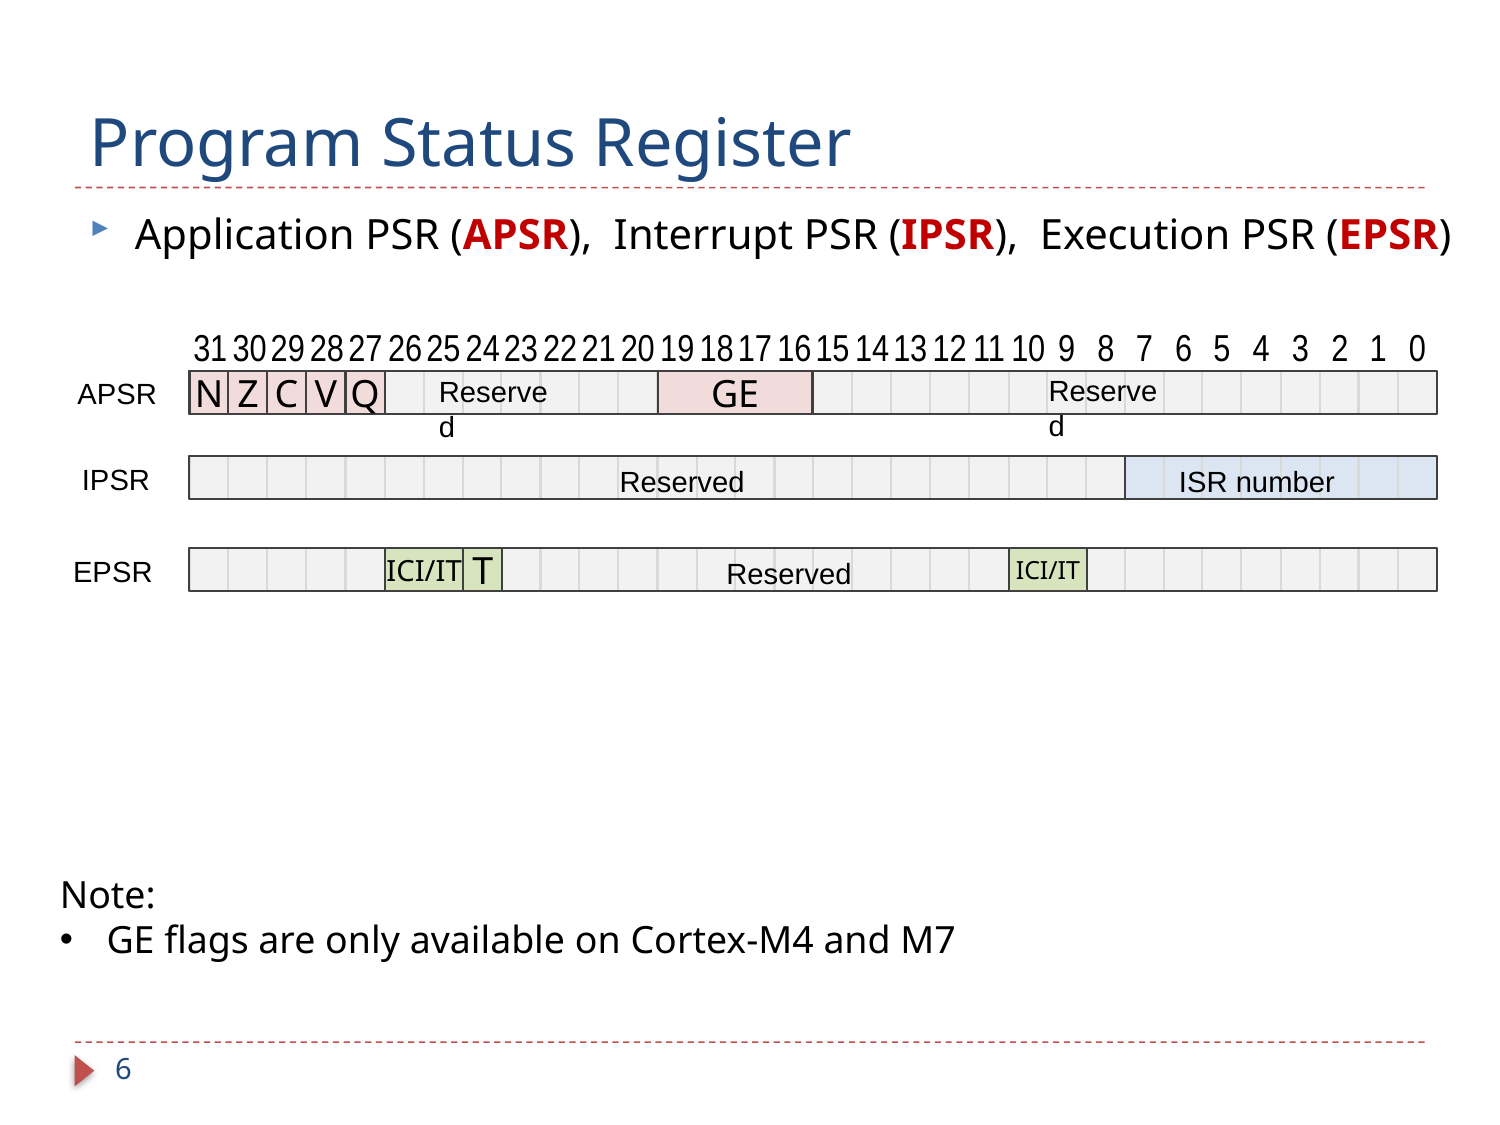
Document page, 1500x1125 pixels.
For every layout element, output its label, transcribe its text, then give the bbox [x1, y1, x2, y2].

text_box 8 [1086, 325, 1124, 369]
text_box 7 [1124, 325, 1164, 369]
text_box 29 [267, 324, 307, 369]
text_box 10 [1008, 325, 1047, 369]
text_box [579, 370, 657, 415]
text_box 24 [463, 325, 501, 366]
text_box 14 [852, 325, 890, 369]
text_box 30 [229, 324, 267, 369]
text_box [189, 370, 345, 415]
text_box 3 [1280, 325, 1320, 369]
text_box [385, 370, 424, 415]
text_box [189, 547, 463, 591]
text_box 22 [540, 325, 578, 366]
text_box [189, 456, 604, 500]
text_box T [463, 547, 503, 591]
text_box 6 [1164, 325, 1202, 369]
text_box 2 [1320, 325, 1358, 369]
text_box 11 [969, 325, 1008, 369]
text_box 17 [735, 325, 774, 369]
text_box Reserved [711, 547, 917, 598]
text_box 9 [1047, 325, 1086, 369]
list Application PSR (APSR), Interrupt PSR (IPSR), Execution PSR (EPSR) [75, 200, 1475, 288]
text_box 21 [578, 325, 618, 369]
slide_number 6 [100, 1042, 426, 1103]
text_box 4 [1241, 325, 1280, 369]
text_box 28 [307, 324, 345, 369]
text_box ISR number [1164, 456, 1404, 506]
text_box 16 [774, 325, 812, 369]
text_box 0 [1397, 325, 1438, 369]
text_box 1 [1358, 325, 1397, 369]
text_box [1087, 547, 1438, 591]
text_box [810, 456, 1164, 500]
text_box 18 [696, 325, 735, 369]
text_box 20 [618, 325, 657, 369]
text_box ICI/IT [1009, 547, 1087, 591]
text_box Reserved [1033, 369, 1189, 450]
text_box 25 [423, 325, 463, 369]
text_box 19 [657, 325, 696, 369]
text_box [813, 370, 1033, 415]
text_box 31 [190, 324, 229, 369]
text_box IPSR [67, 454, 173, 504]
text_box Q [345, 370, 385, 415]
title Program Status Register [75, 24, 1425, 188]
text_box 15 [812, 325, 852, 369]
text_box 26 [385, 325, 423, 369]
text_box 23 [501, 325, 540, 366]
text_box Reserved [424, 366, 579, 451]
text_box Note: GE flags are only available on Cortex-M4 and M7 [45, 863, 972, 969]
text_box [1189, 370, 1438, 415]
text_box GE [657, 370, 813, 415]
text_box [503, 547, 711, 591]
text_box [1404, 456, 1438, 500]
text_box [917, 547, 1009, 591]
text_box EPSR [58, 545, 173, 596]
text_box APSR [62, 367, 173, 418]
text_box 13 [890, 325, 930, 369]
text_box 12 [930, 325, 969, 369]
text_box 5 [1202, 325, 1241, 369]
text_box Reserved [604, 456, 810, 506]
text_box 27 [345, 324, 385, 369]
